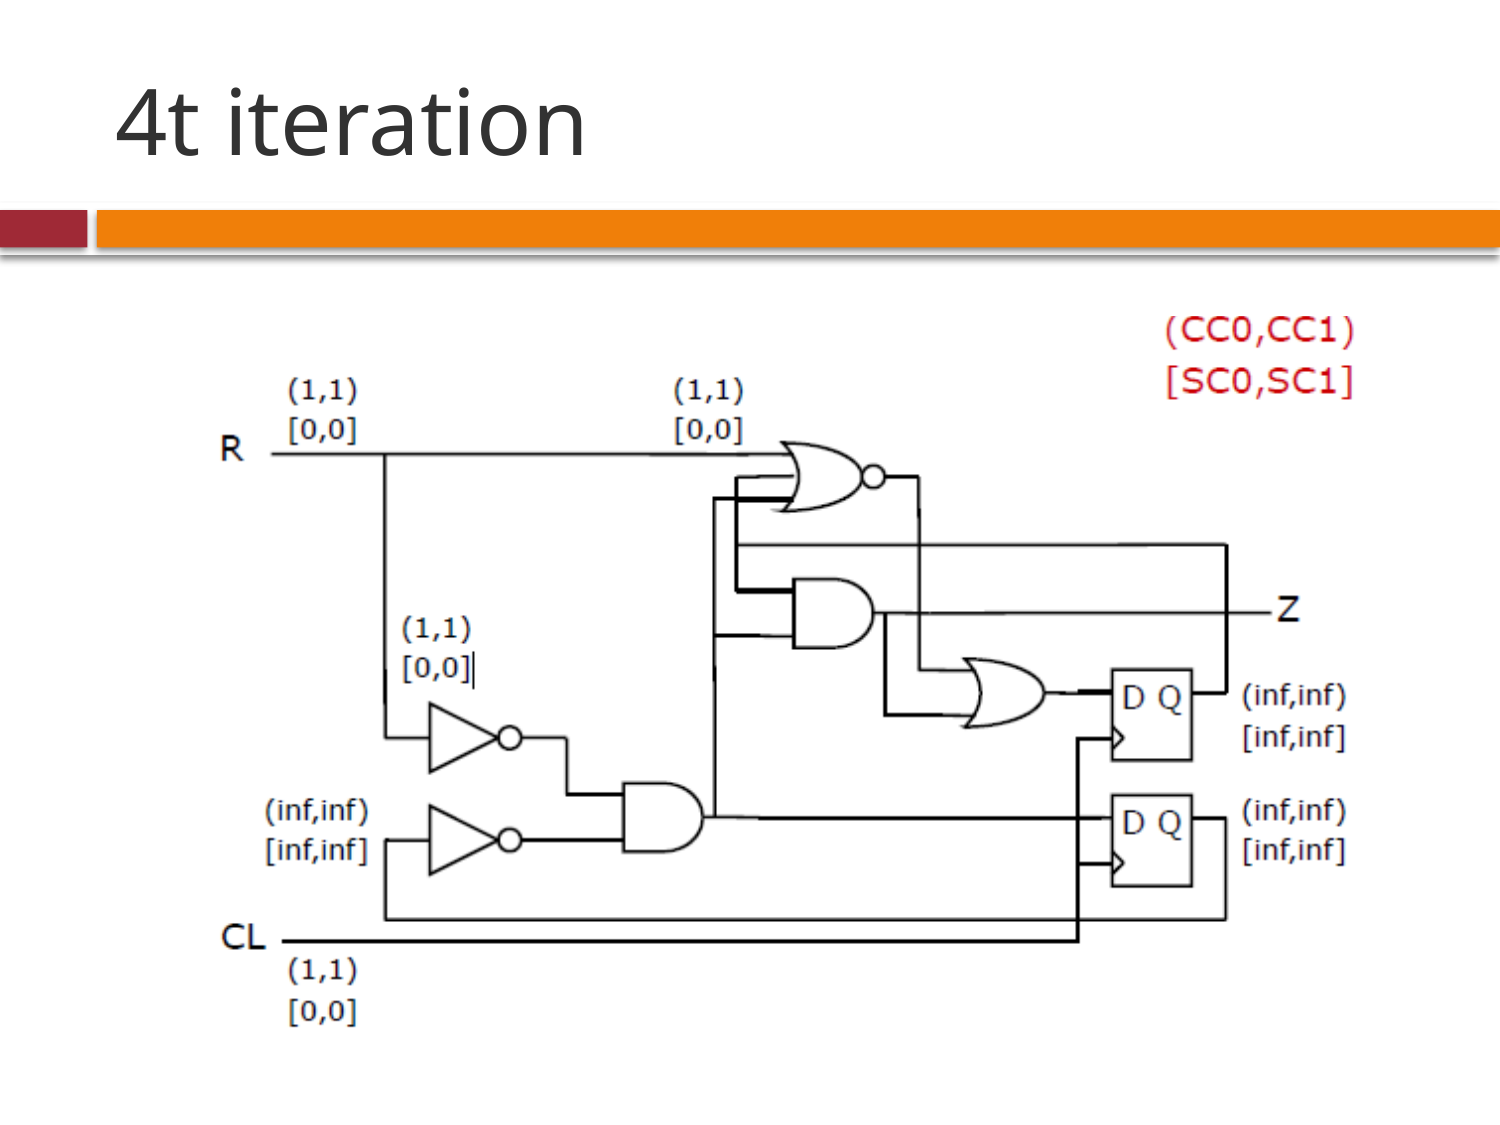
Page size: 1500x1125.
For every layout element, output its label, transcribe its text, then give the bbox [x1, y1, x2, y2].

title 4t iteration [100, 37, 1438, 200]
picture [131, 316, 1442, 1047]
